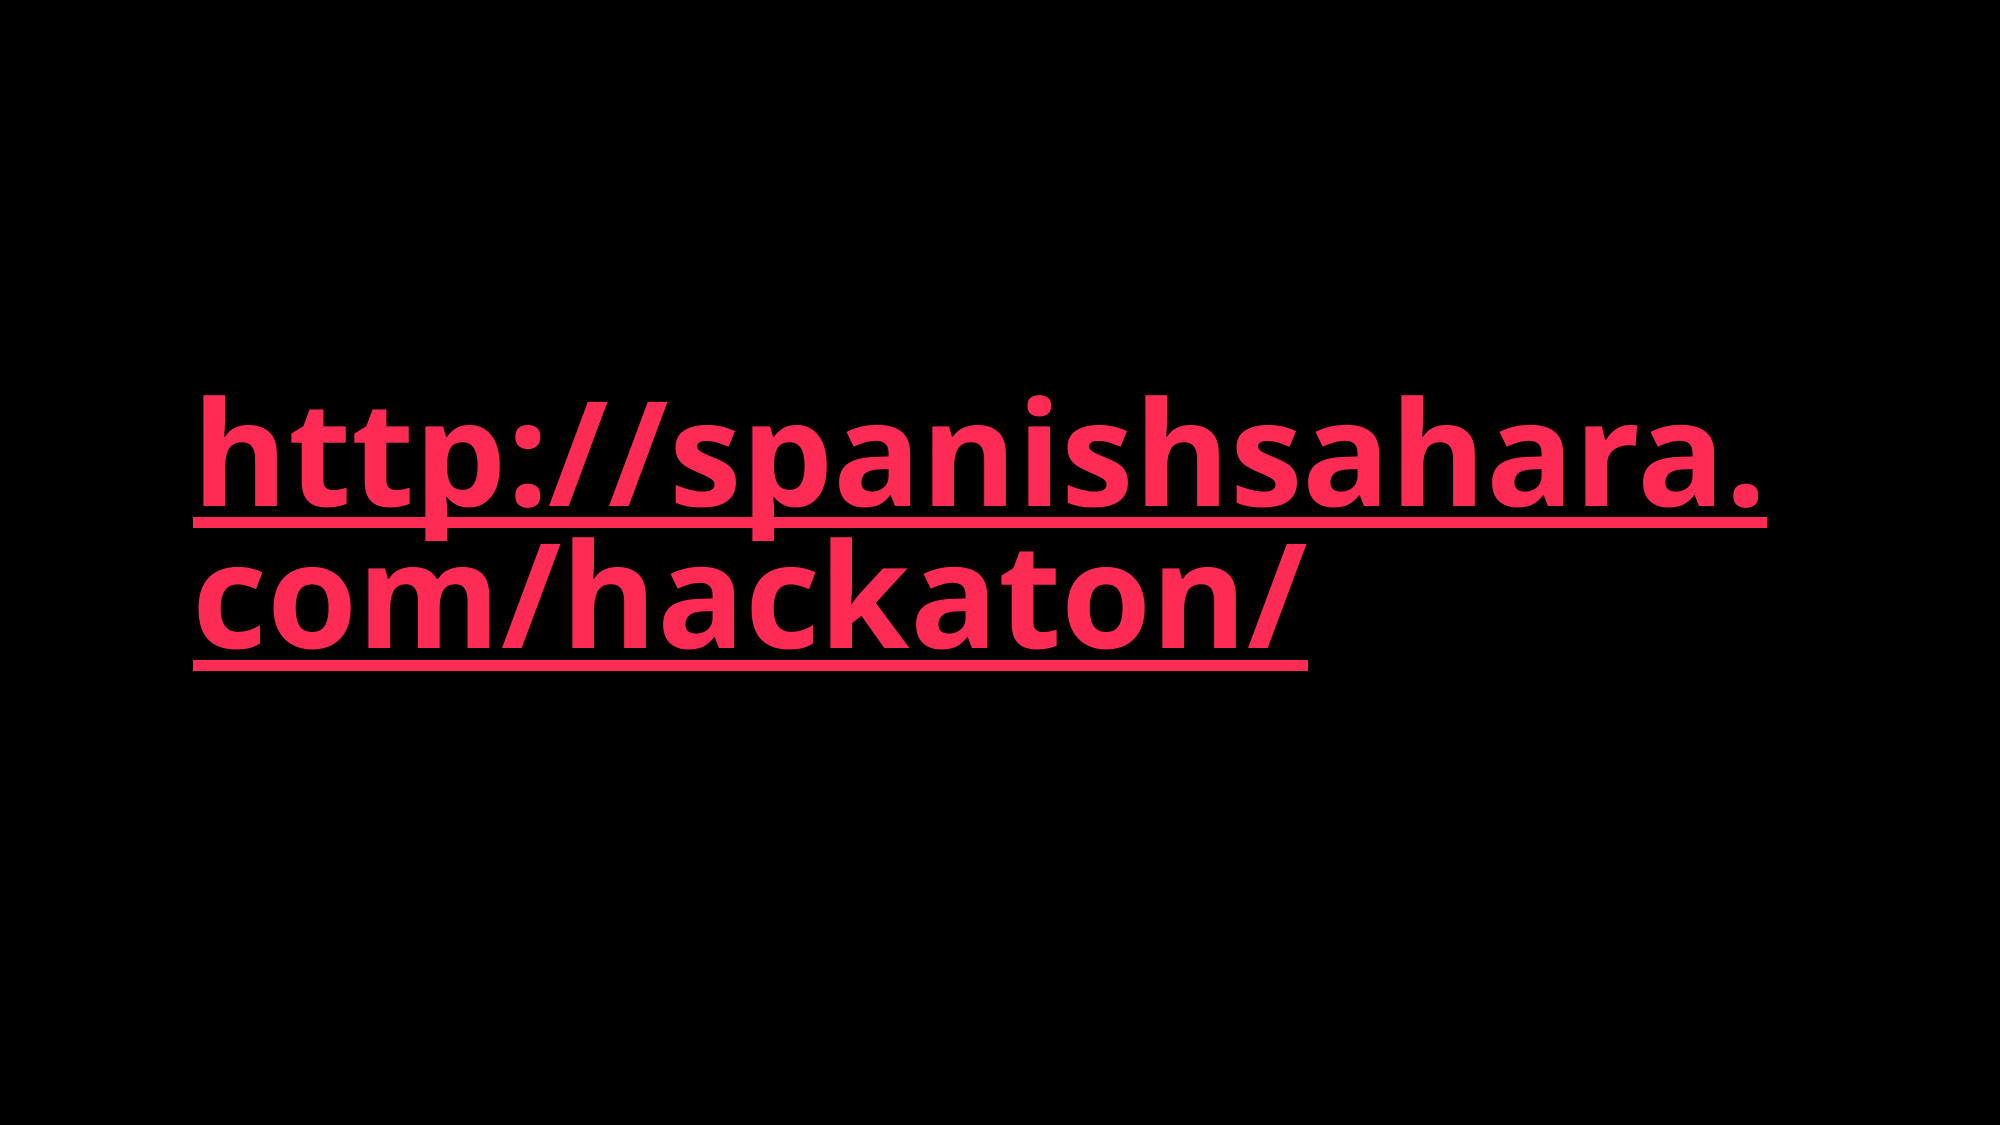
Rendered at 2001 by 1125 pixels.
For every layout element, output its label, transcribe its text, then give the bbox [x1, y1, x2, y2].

text_box http://spanishsahara.com/hackaton/ [177, 441, 1854, 865]
